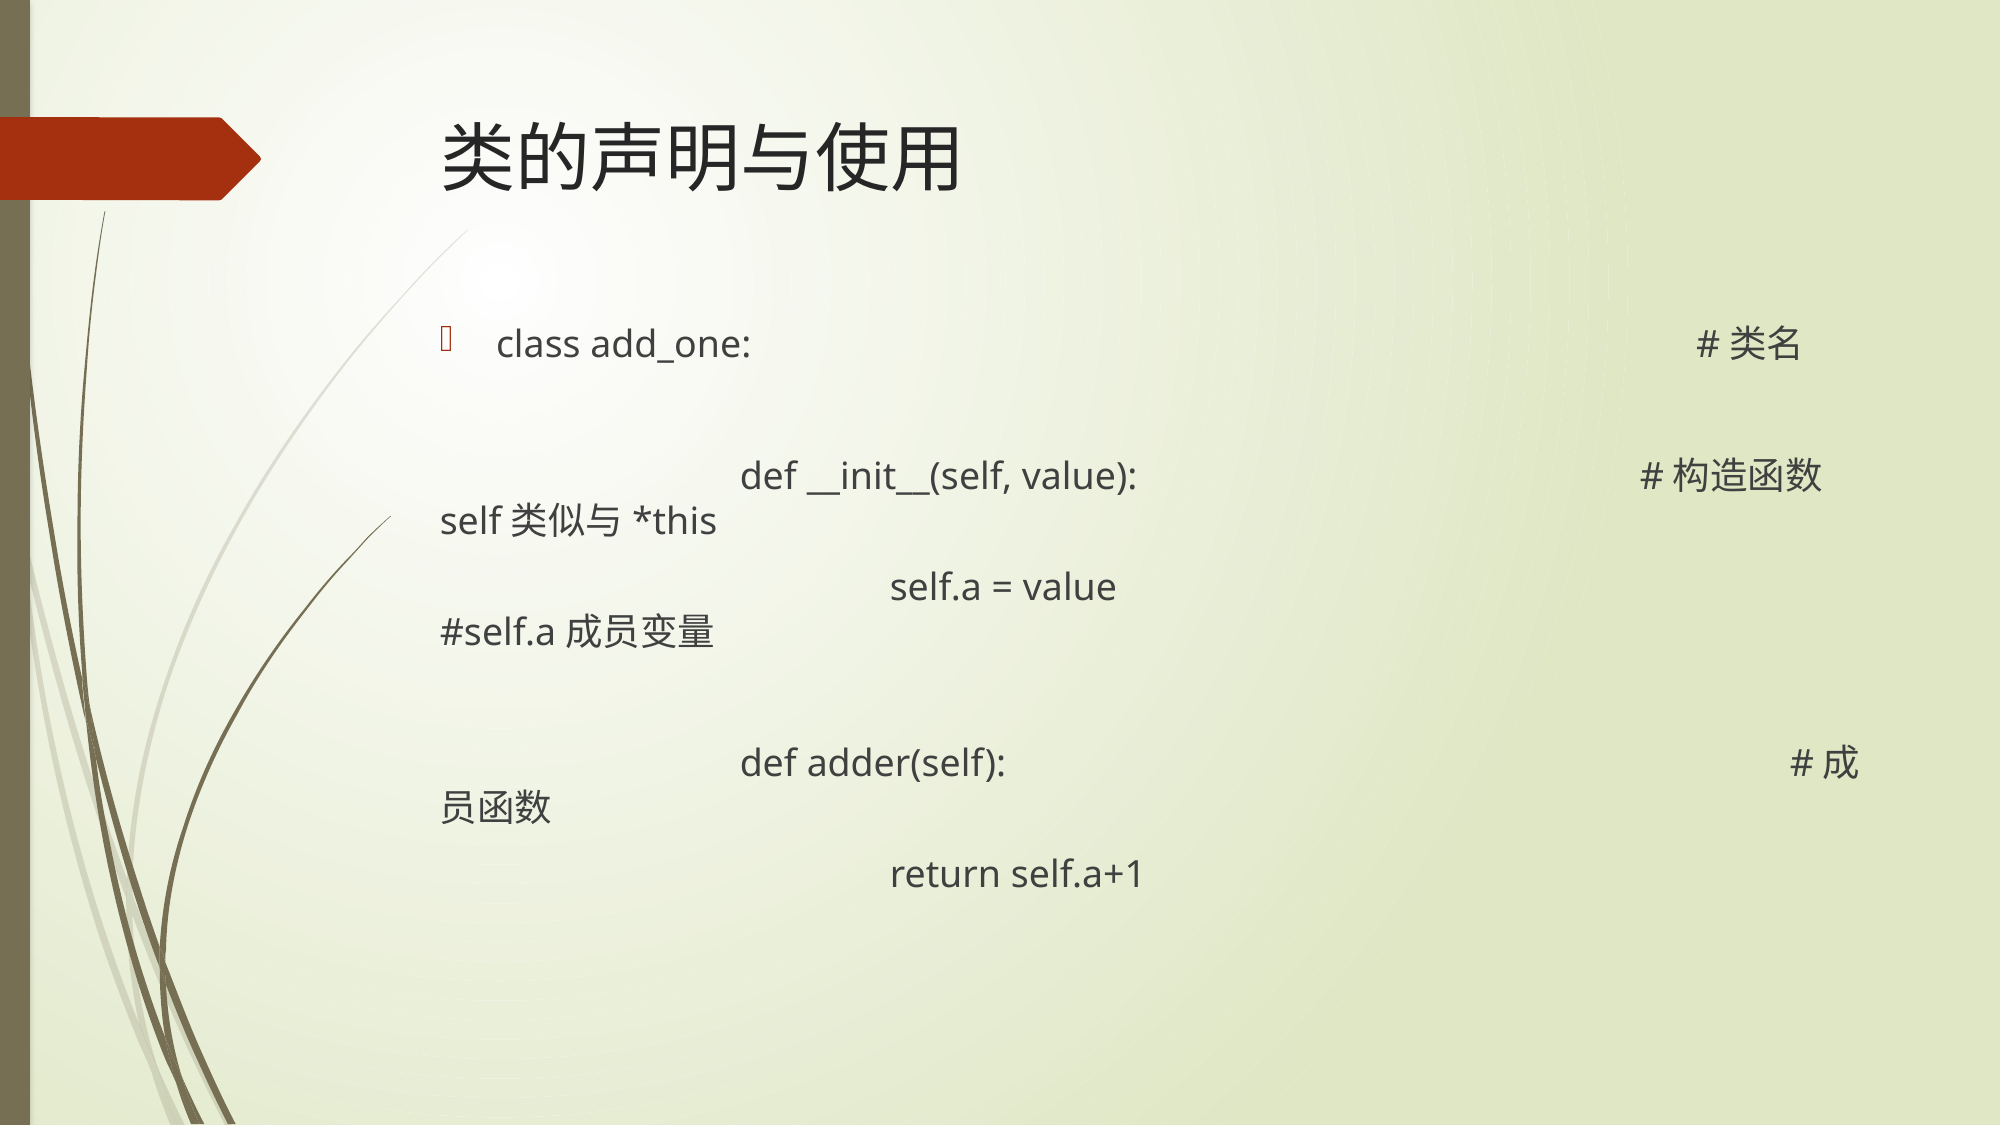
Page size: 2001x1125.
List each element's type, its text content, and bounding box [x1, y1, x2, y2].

title 类的声明与使用 [425, 102, 1888, 312]
list class add_one: #类名 def __init__(self, value): #构造函数 self类似与*this self.a = value #self.a成员变量 def adder(self): #成员函数 return self.a+1 [424, 312, 1888, 1125]
